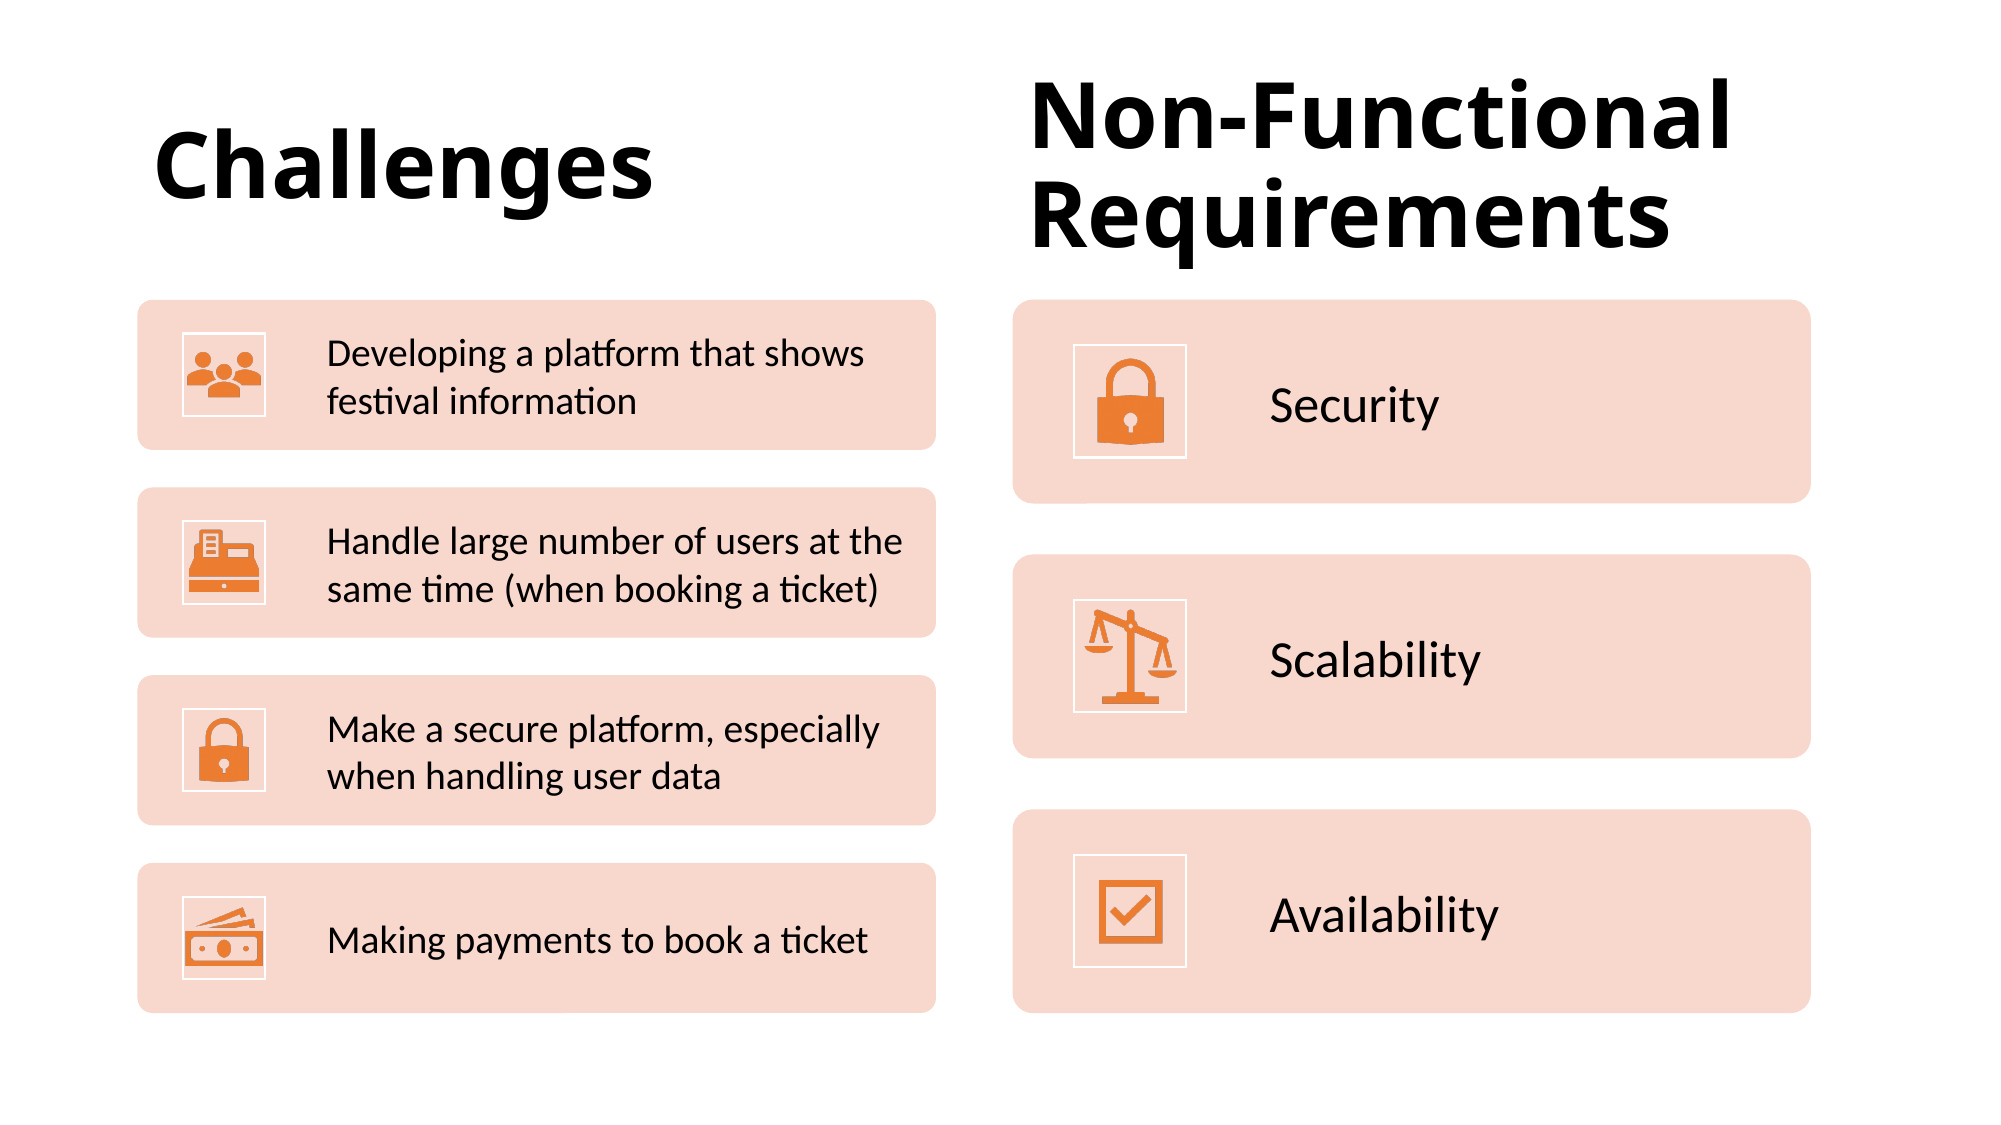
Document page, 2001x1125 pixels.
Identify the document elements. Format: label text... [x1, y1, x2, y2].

text_box Non-Functional Requirements [1012, 59, 1863, 278]
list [137, 299, 936, 1014]
title Challenges [137, 59, 988, 278]
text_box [1012, 299, 1811, 1014]
